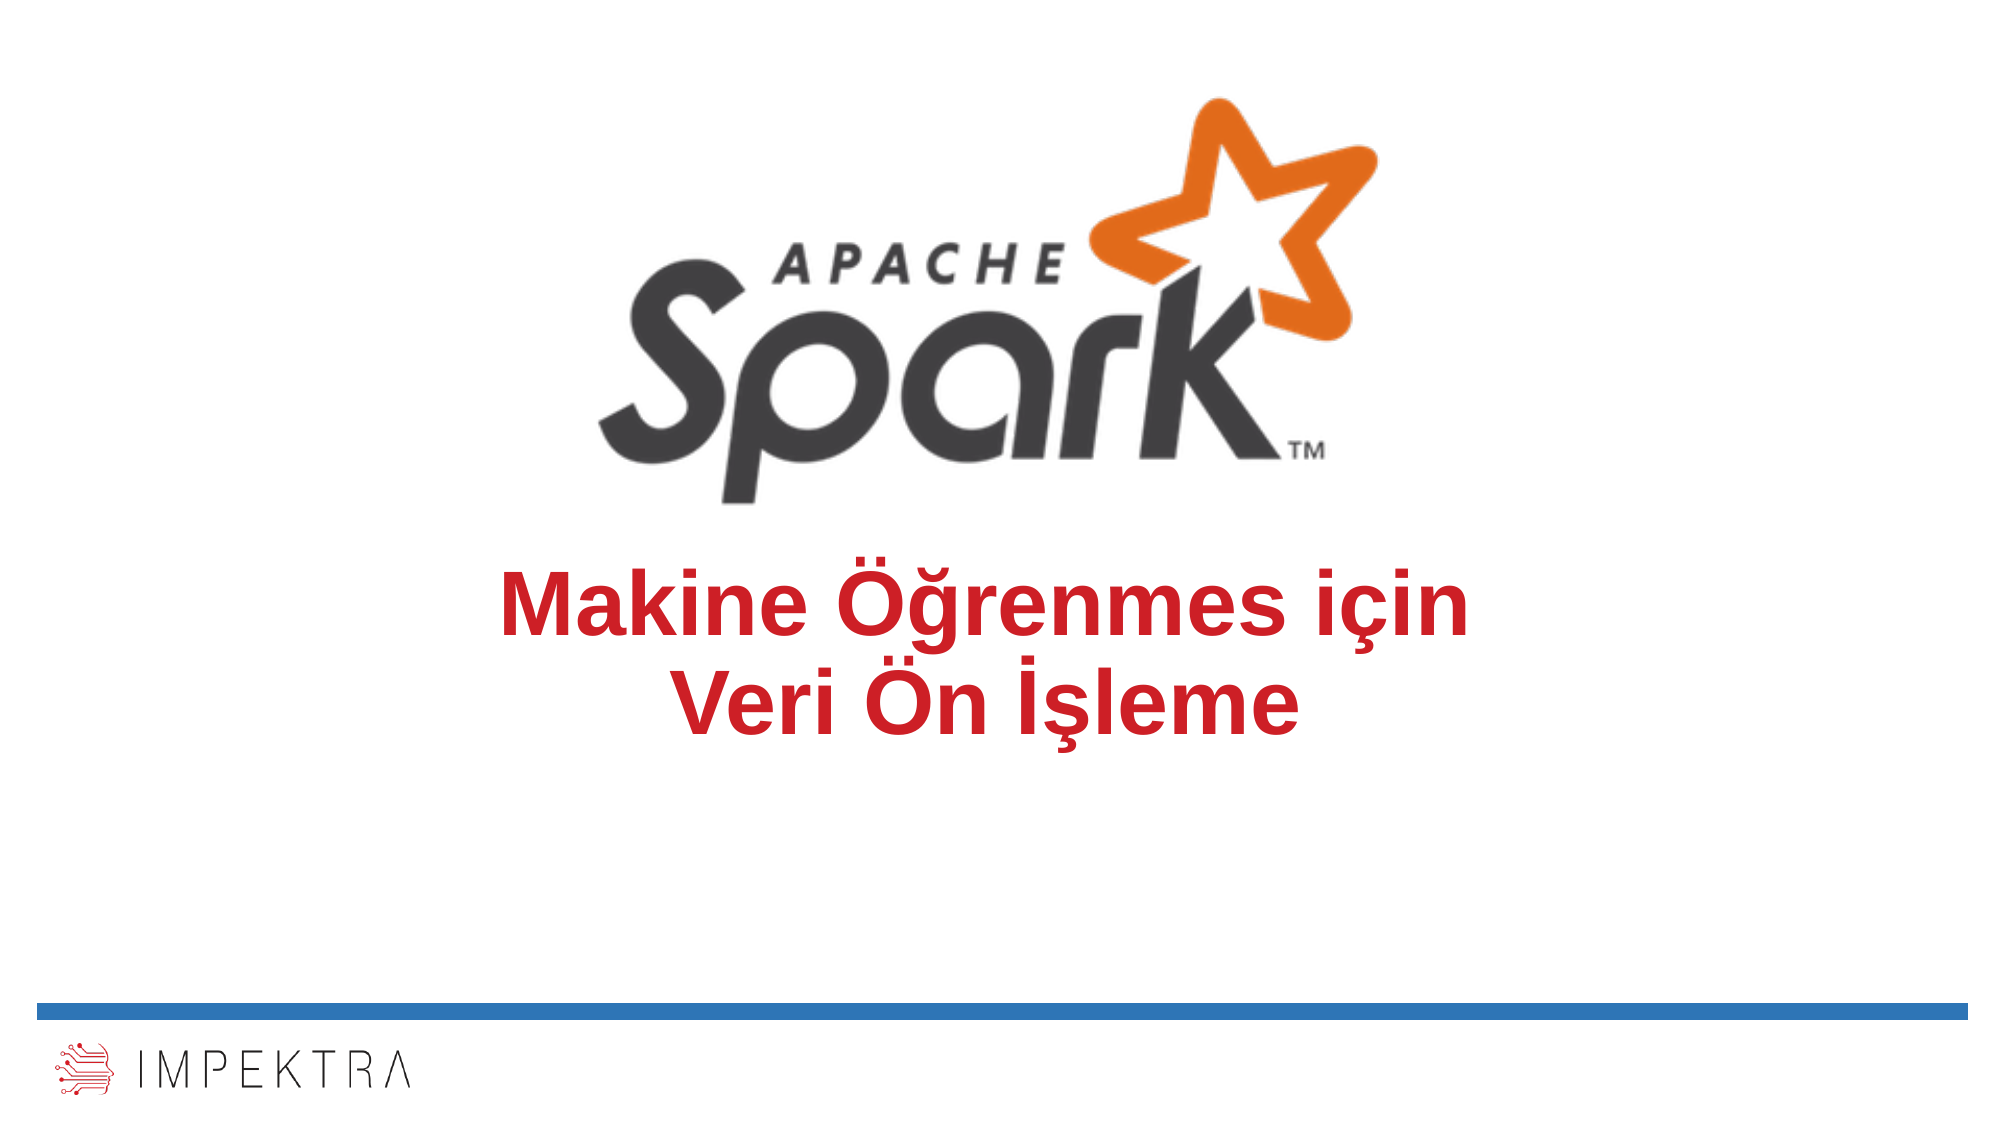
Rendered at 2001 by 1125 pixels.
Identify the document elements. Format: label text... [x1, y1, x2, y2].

picture [595, 95, 1380, 512]
picture [55, 1043, 410, 1095]
title Makine Öğrenmes için Veri Ön İşleme [444, 522, 1528, 762]
